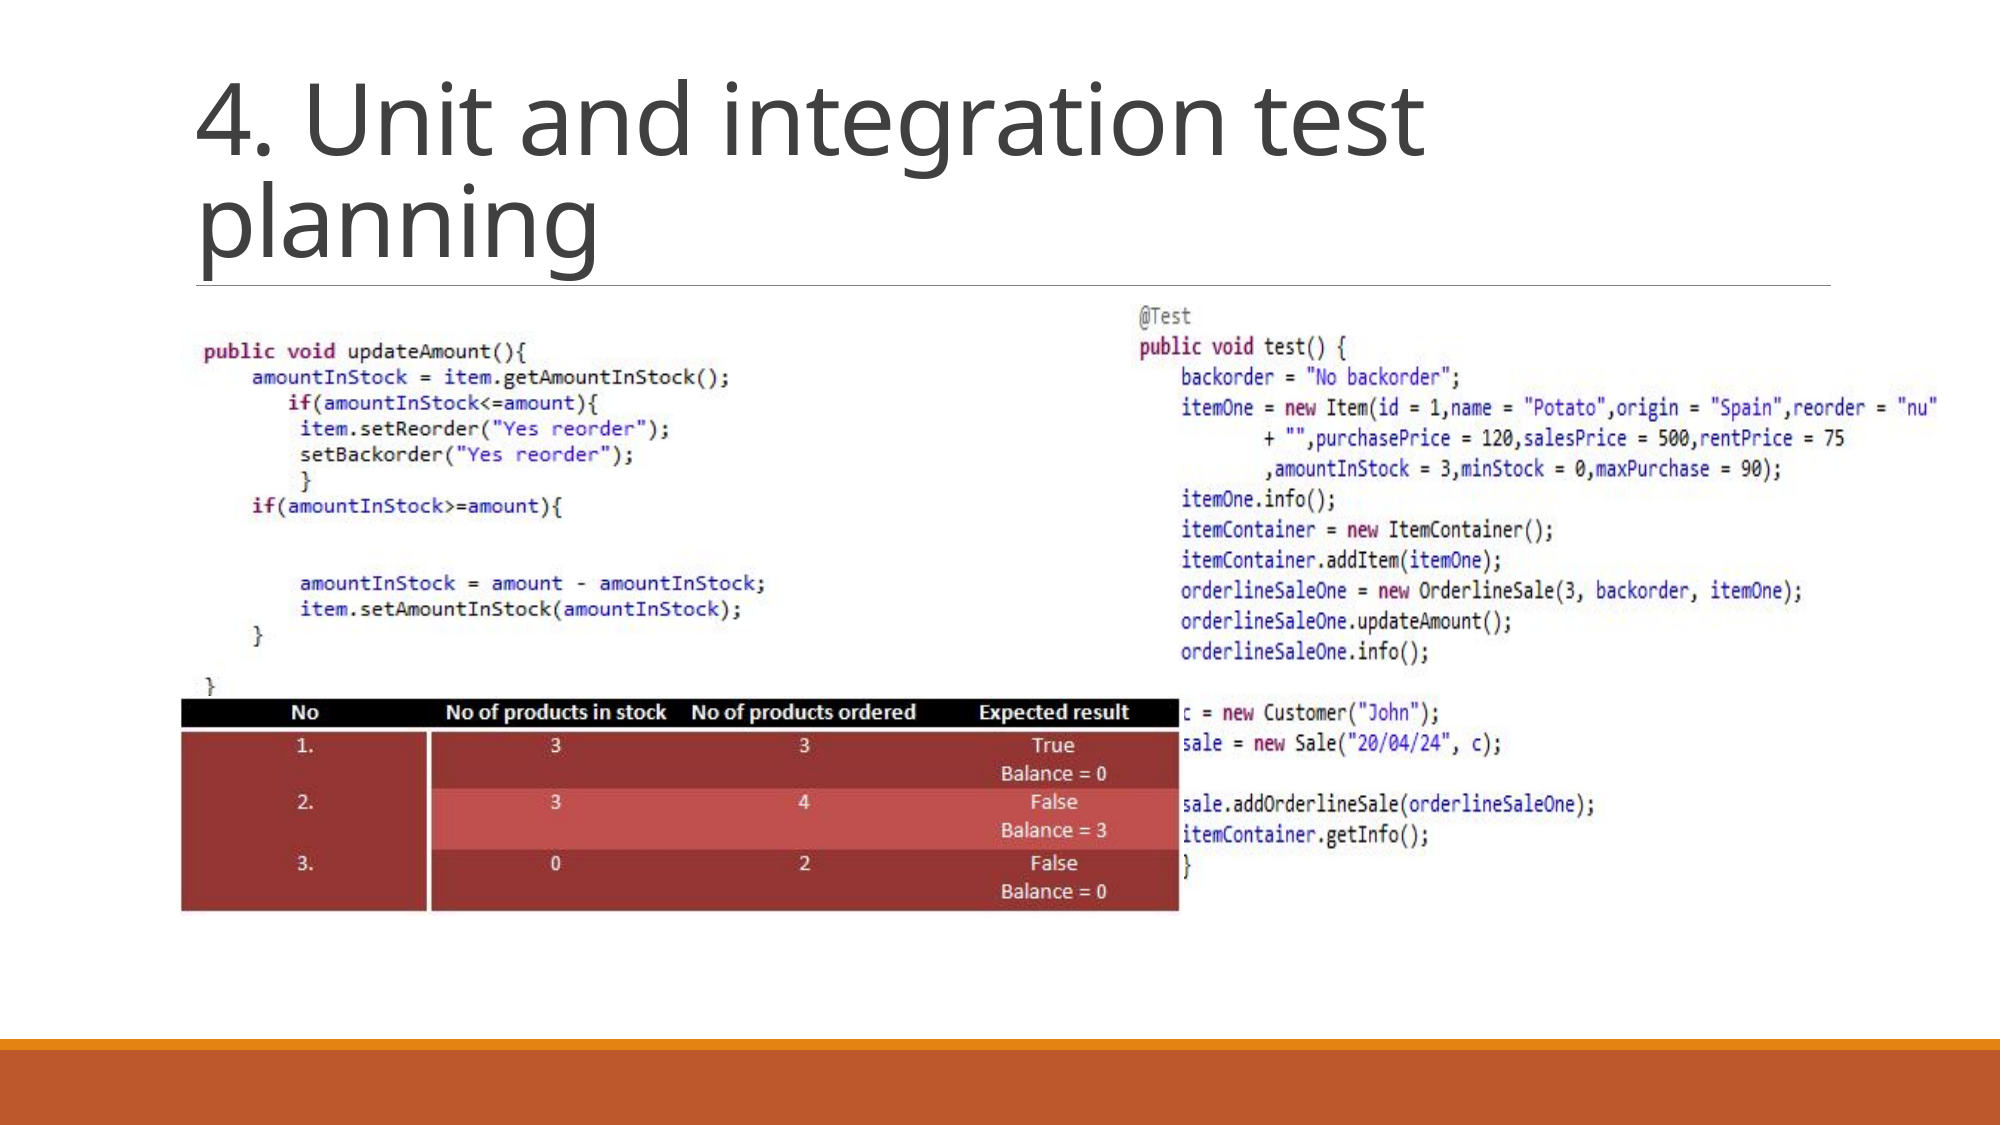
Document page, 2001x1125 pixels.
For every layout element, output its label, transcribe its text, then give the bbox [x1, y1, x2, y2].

picture [179, 304, 1963, 921]
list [179, 331, 794, 695]
title 4. Unit and integration test planning [180, 47, 1830, 285]
